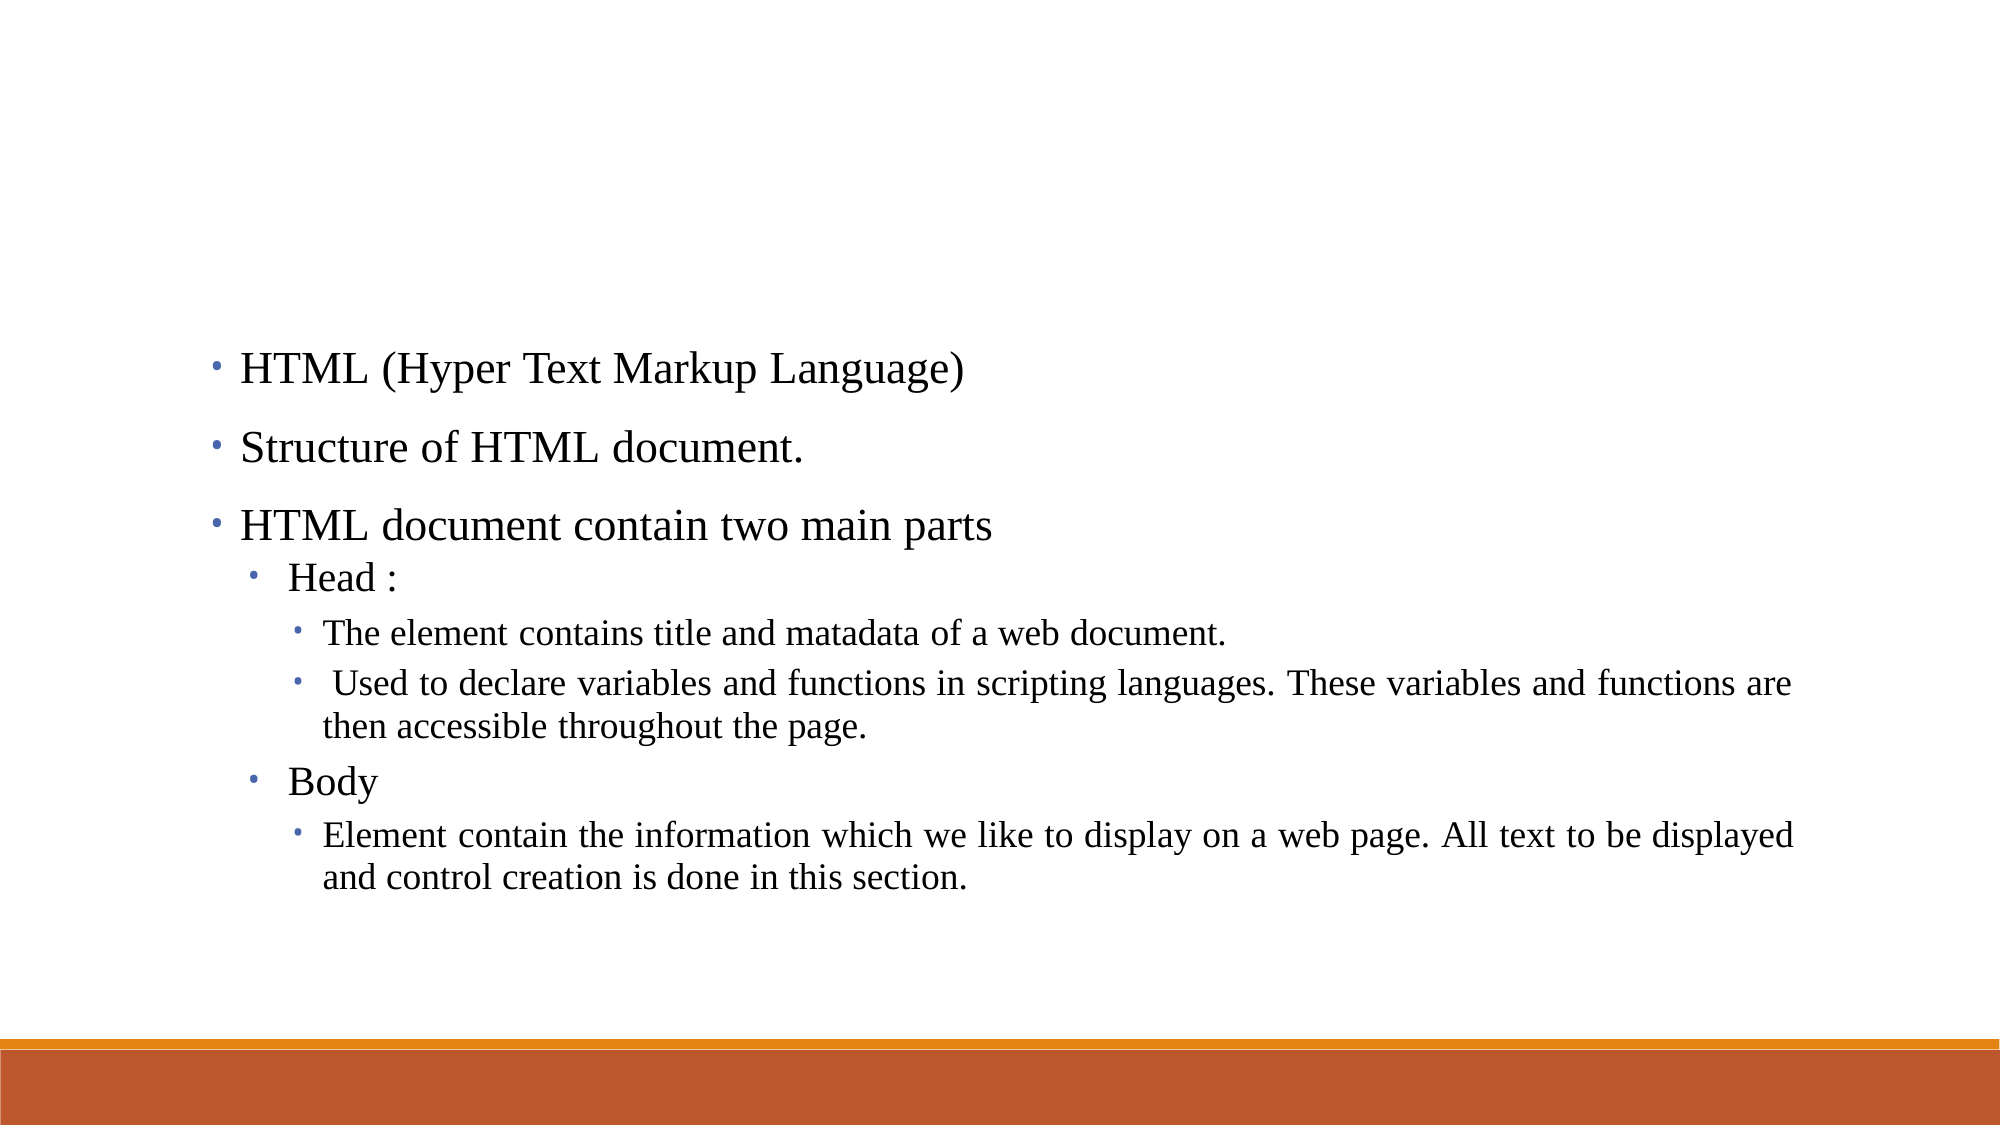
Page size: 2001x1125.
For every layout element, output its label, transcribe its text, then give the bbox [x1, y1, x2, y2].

text_box HTML (Hyper Text Markup Language) Structure of HTML document. HTML document contain two main parts Head : The element contains title and matadata of a web document. Used to declare variables and functions in scripting languages. These variables and functions are then accessible throughout the page. Body Element contain the information which we like to display on a web page. All text to be displayed and control creation is done in this section. [207, 312, 1795, 898]
